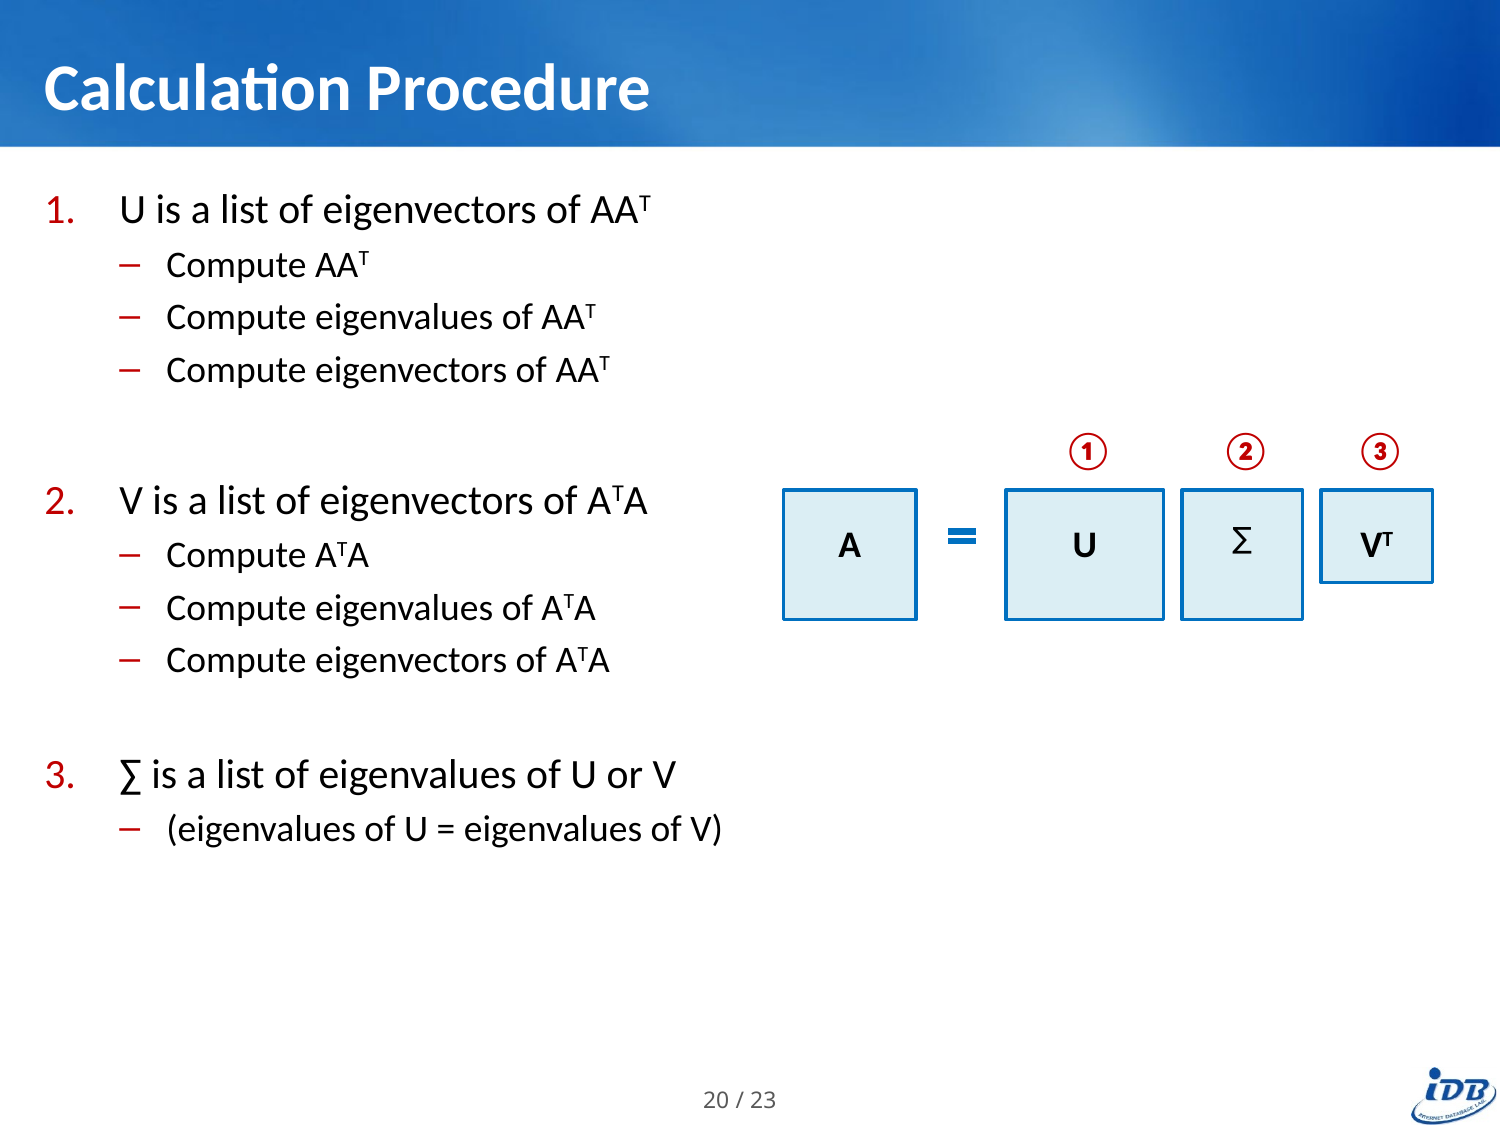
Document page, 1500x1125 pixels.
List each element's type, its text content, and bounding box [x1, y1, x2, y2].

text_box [783, 489, 1433, 620]
title Calculation Procedure [29, 19, 1471, 149]
list U is a list of eigenvectors of AAT Compute AAT Compute eigenvalues of AAT Compute eigenvectors of AAT V is a list of eigenvectors of ATA Compute ATA Compute eigenvalues of ATA Compute eigenvectors of ATA ∑ is a list of eigenvalues of U or V (eigenvalues of U = eigenvalues of V) [29, 174, 1471, 1071]
text_box ① [1048, 419, 1122, 479]
picture [0, 0, 1500, 1125]
text_box ③ [1340, 419, 1414, 479]
text_box ② [1206, 419, 1279, 479]
